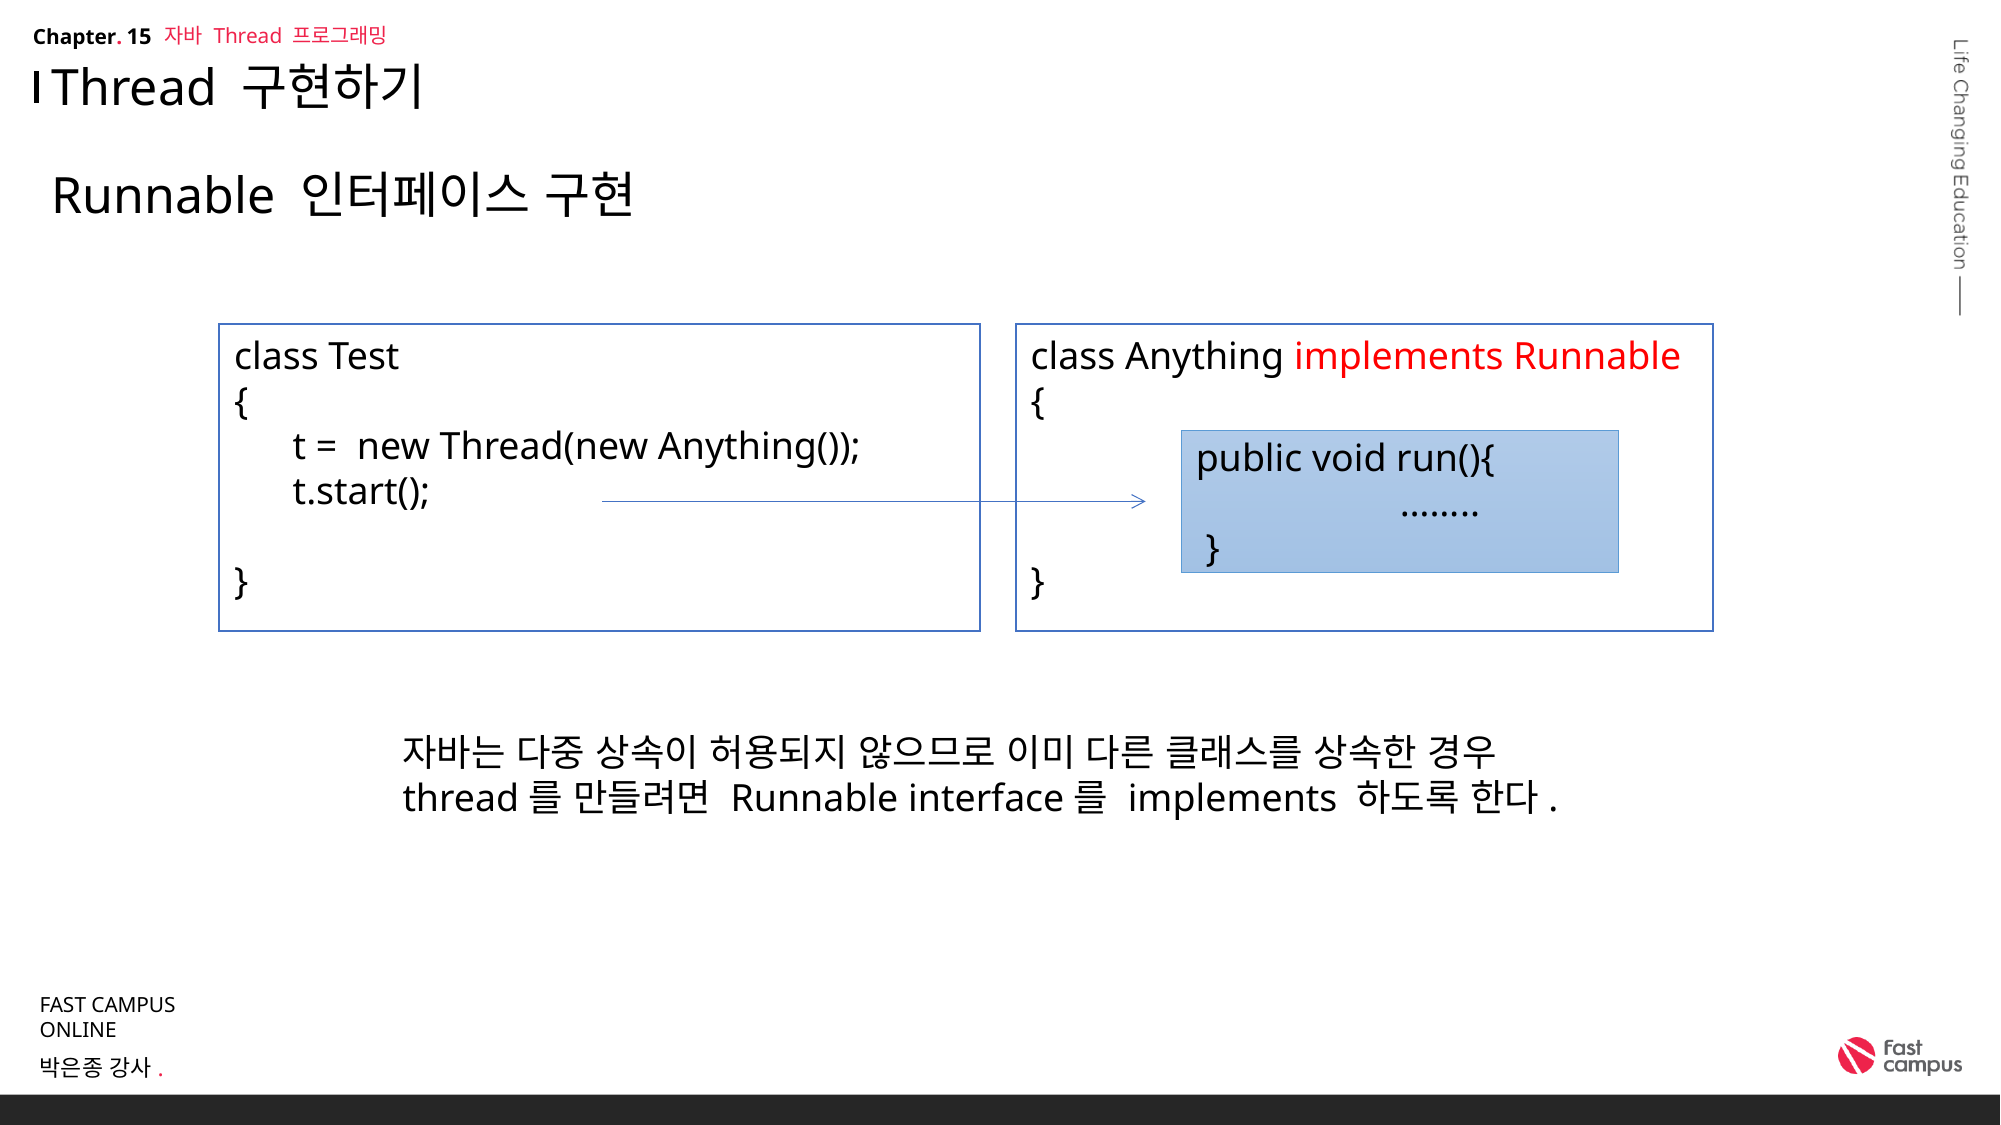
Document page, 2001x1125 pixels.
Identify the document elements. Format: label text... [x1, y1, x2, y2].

picture [1838, 1037, 1962, 1076]
text_box class Anything implements Runnable { } [1015, 323, 1714, 632]
picture [1942, 23, 1981, 316]
text_box class Test { t = new Thread(new Anything()); t.start(); } [218, 323, 981, 632]
title Thread 구현하기 Runnable 인터페이스 구현 [36, 54, 1830, 111]
text_box public void run(){ …….. } [1181, 430, 1619, 573]
list 15 [111, 18, 150, 55]
text_box 자바는 다중 상속이 허용되지 않으므로 이미 다른 클래스를 상속한 경우 thread를 만들려면 Runnable interface를 implements 하도록 한다. [387, 721, 1574, 871]
list 자바 Thread 프로그래밍 [150, 18, 511, 55]
